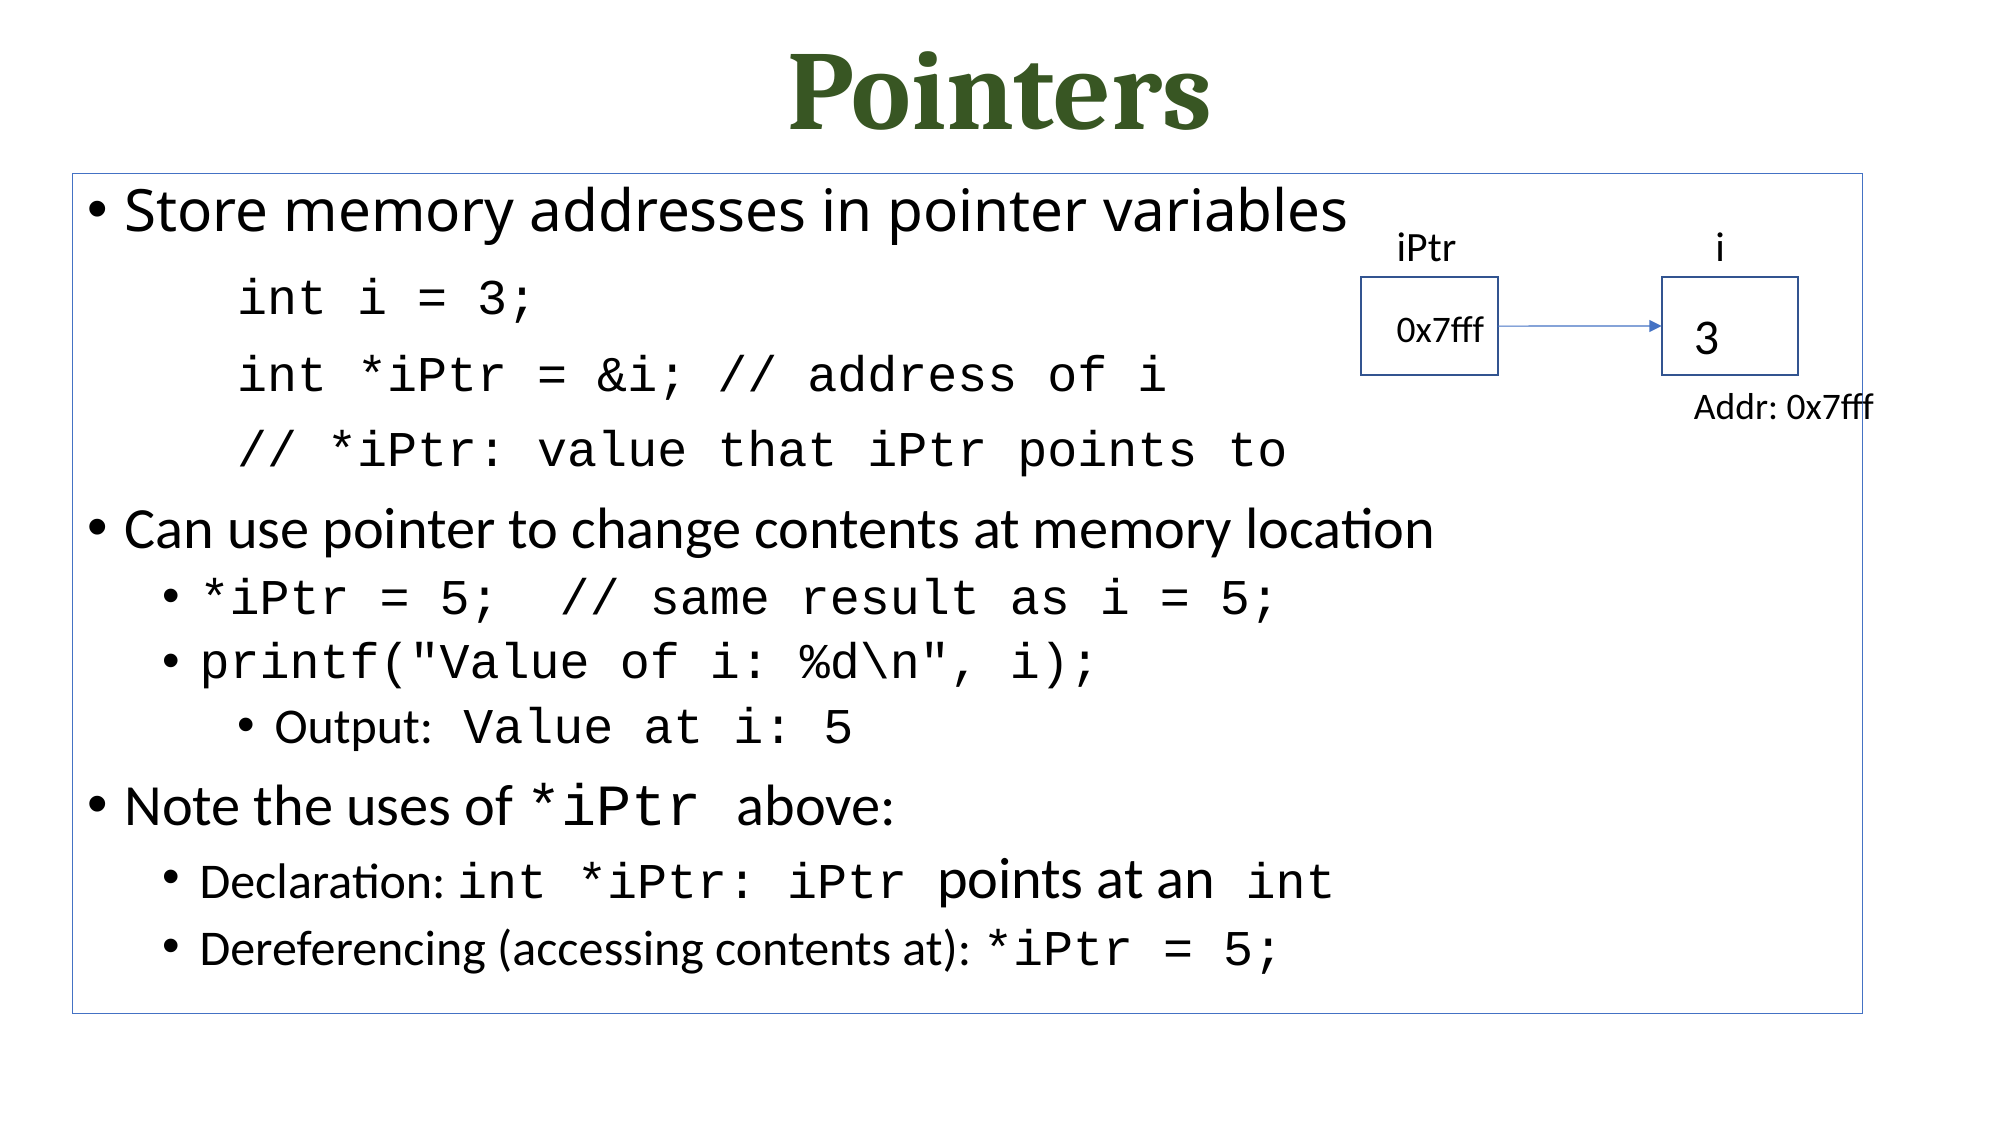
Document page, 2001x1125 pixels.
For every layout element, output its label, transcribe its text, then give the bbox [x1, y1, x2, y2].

text_box i [1700, 212, 1762, 278]
text_box iPtr [1382, 212, 1478, 278]
list Store memory addresses in pointer variables int i = 3; int *iPtr = &i; // address of i // *iPtr: value that iPtr points to Can use pointer to change contents at memory location *iPtr = 5; // same result as i = 5; printf("Value of i: %d\n", i); Output: Value at i: 5 Note the uses of *iPtr above: Declaration: int *iPtr: iPtr points at an int Dereferencing (accessing contents at): *iPtr = 5; [72, 173, 1863, 1014]
text_box [1661, 276, 1799, 376]
text_box [1360, 276, 1499, 376]
text_box 3 [1679, 297, 1781, 372]
text_box 0x7fff [1381, 297, 1527, 357]
text_box Addr: 0x7fff [1679, 374, 1898, 435]
title Pointers [137, 13, 1863, 173]
